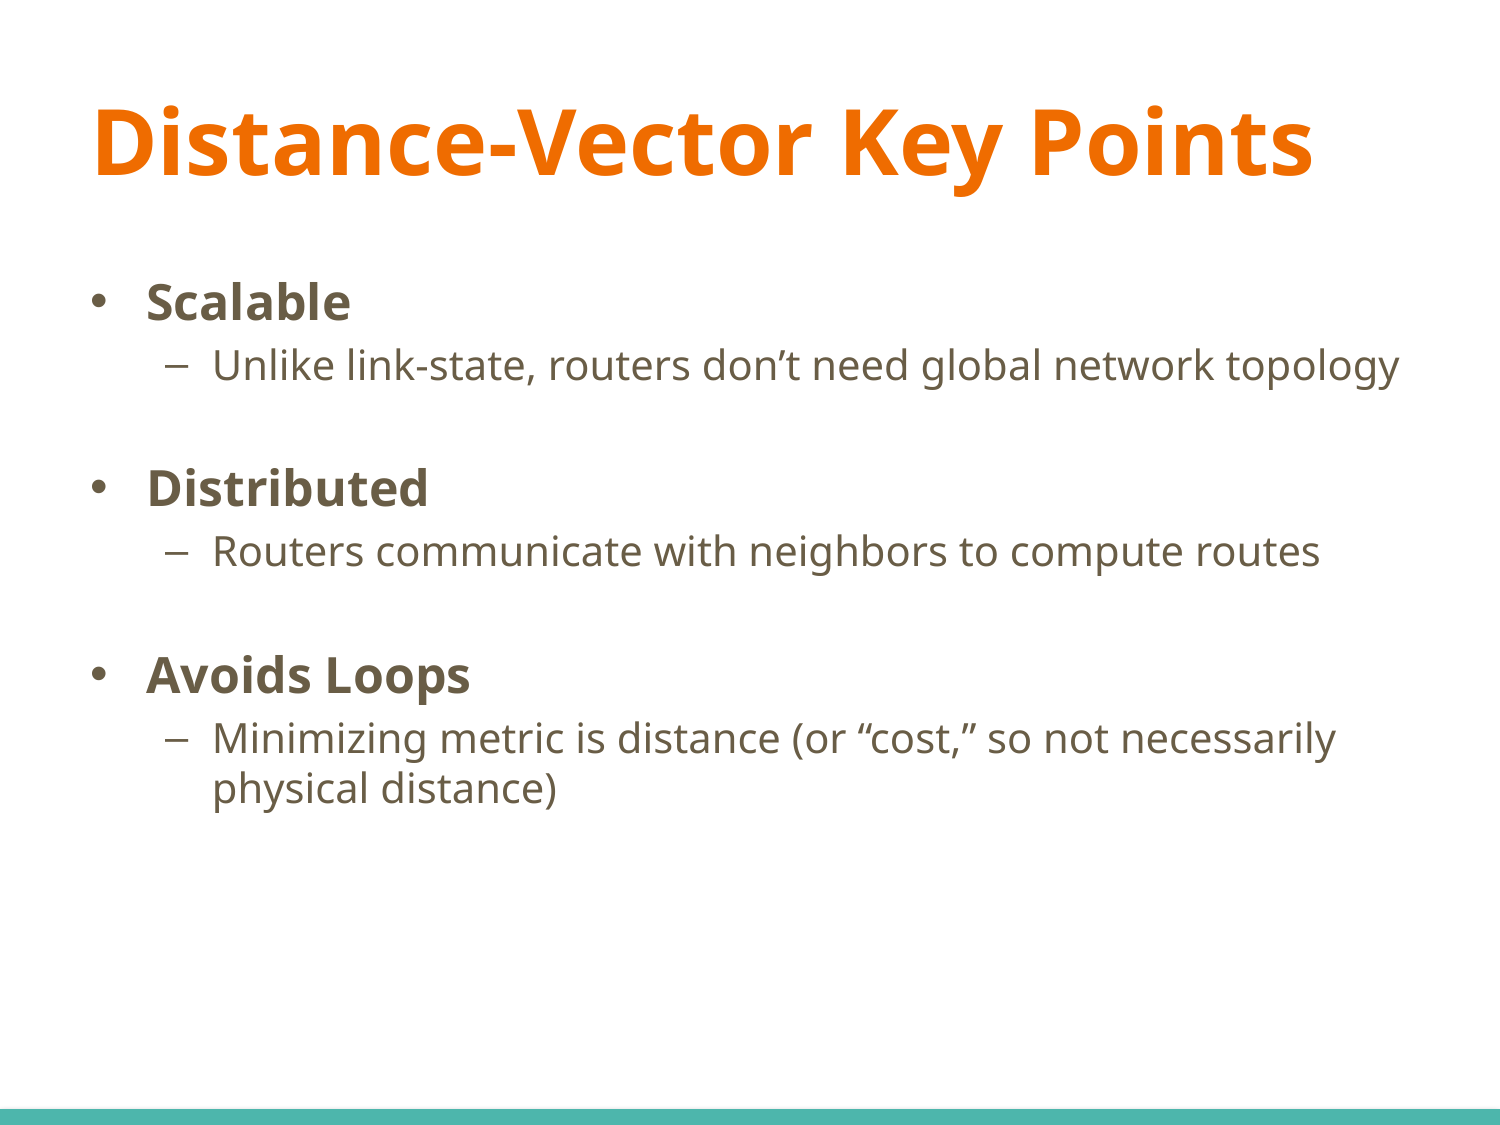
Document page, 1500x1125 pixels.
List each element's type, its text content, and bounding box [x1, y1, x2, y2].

list Scalable Unlike link-state, routers don’t need global network topology Distributed Routers communicate with neighbors to compute routes Avoids Loops Minimizing metric is distance (or “cost,” so not necessarily physical distance) [75, 262, 1425, 1005]
title Distance-Vector Key Points [75, 45, 1425, 233]
